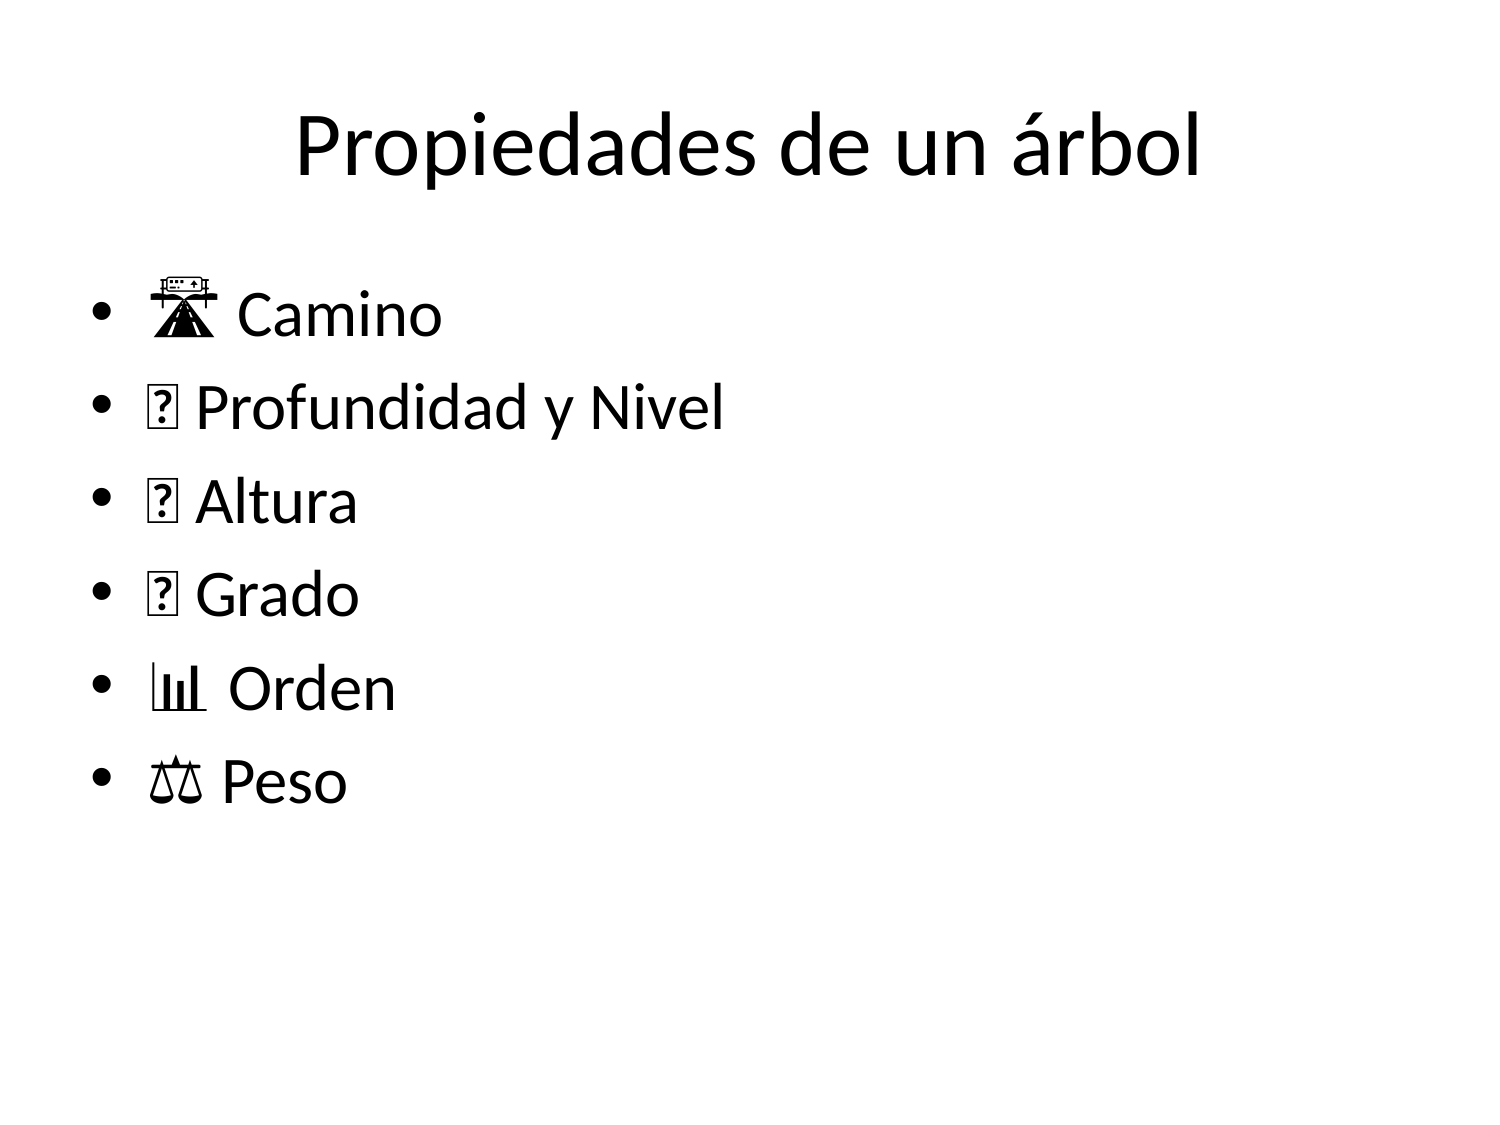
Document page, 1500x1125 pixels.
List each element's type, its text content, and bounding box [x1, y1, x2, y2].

title Propiedades de un árbol [75, 45, 1425, 233]
list 🛣️ Camino 📏 Profundidad y Nivel 📐 Altura 👶 Grado 📊 Orden ⚖️ Peso [75, 262, 1425, 1005]
